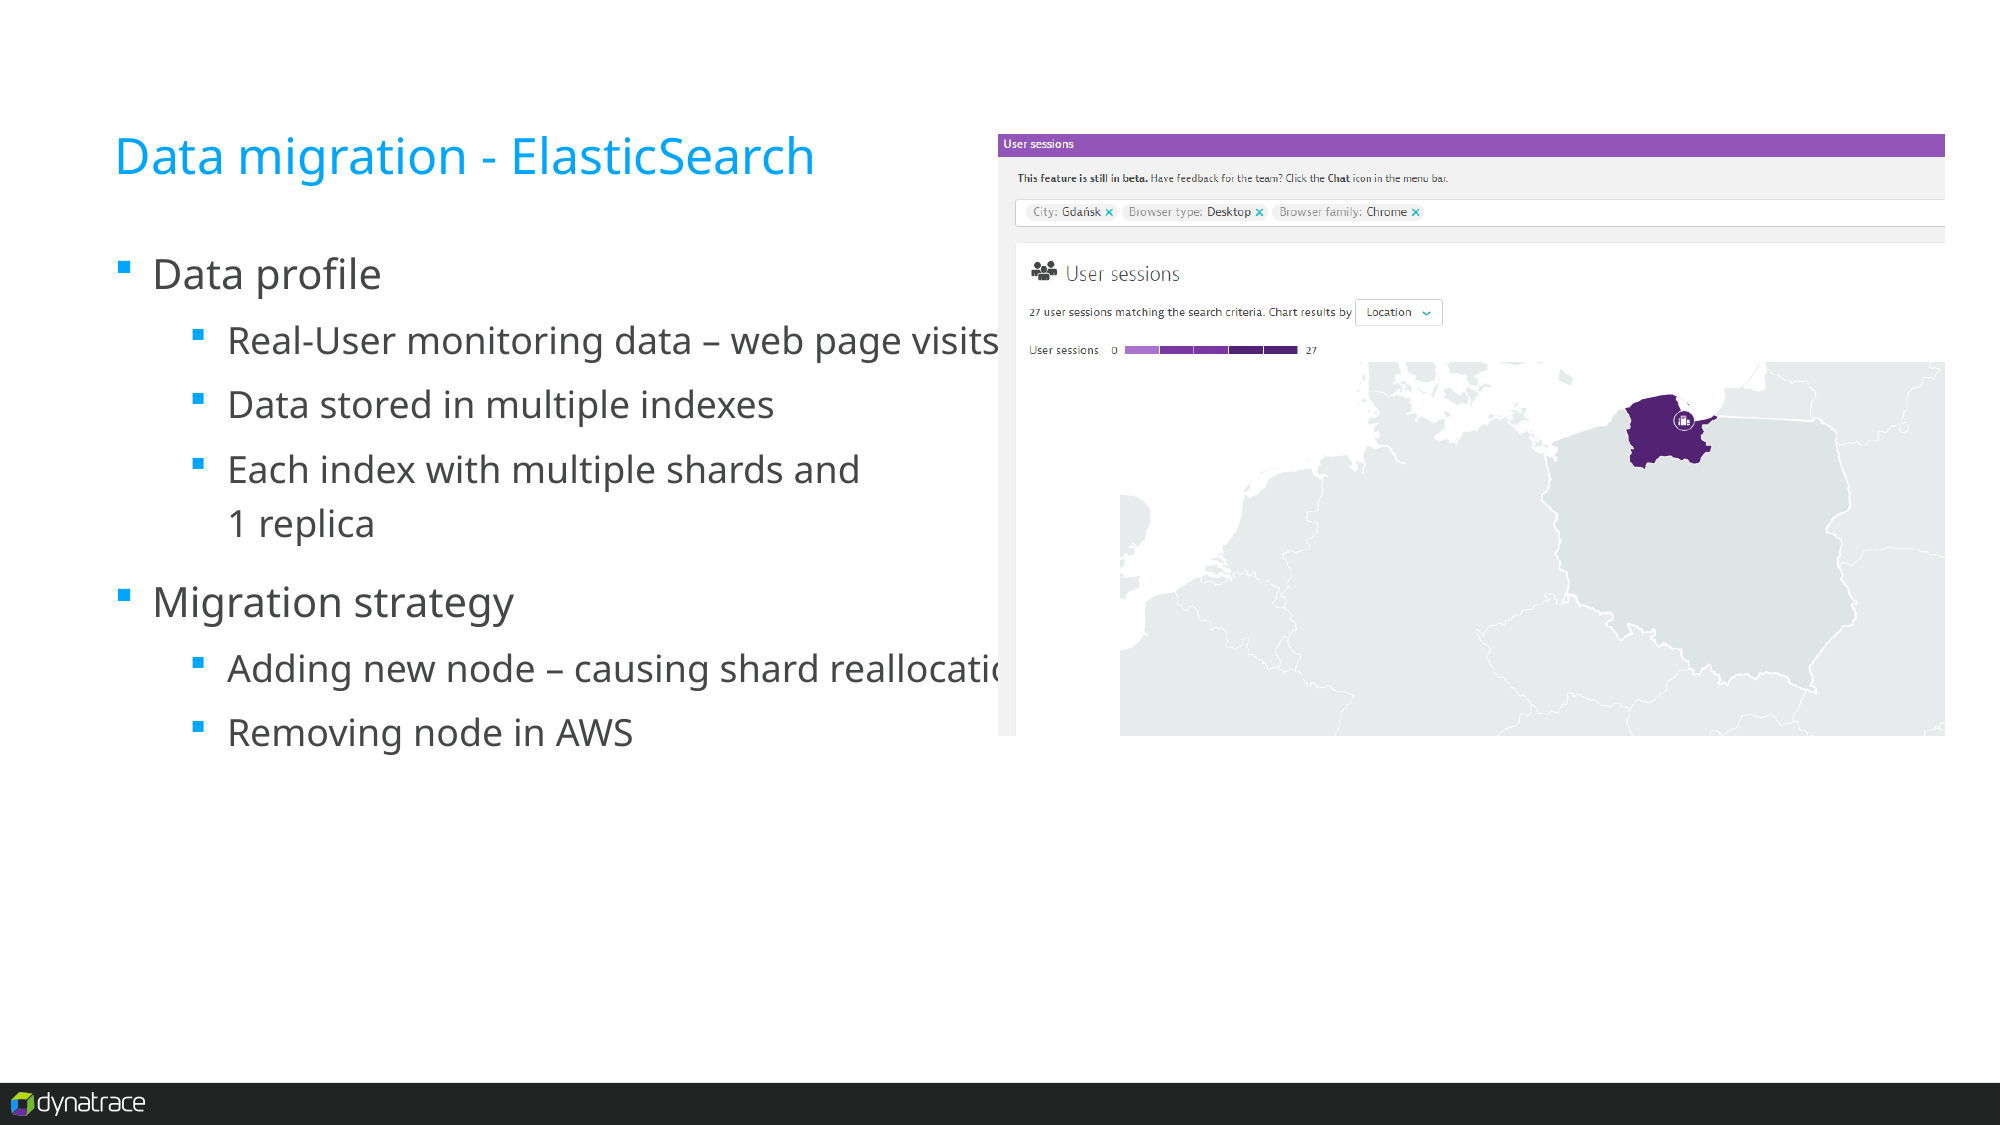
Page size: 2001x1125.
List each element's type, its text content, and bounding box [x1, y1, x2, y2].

picture [998, 134, 1946, 736]
list Data profile Real-User monitoring data – web page visits Data stored in multiple indexes Each index with multiple shards and 1 replica Migration strategy Adding new node – causing shard reallocation Removing node in AWS [114, 237, 1882, 989]
picture [11, 1092, 145, 1116]
title Data migration - ElasticSearch [114, 93, 1882, 204]
